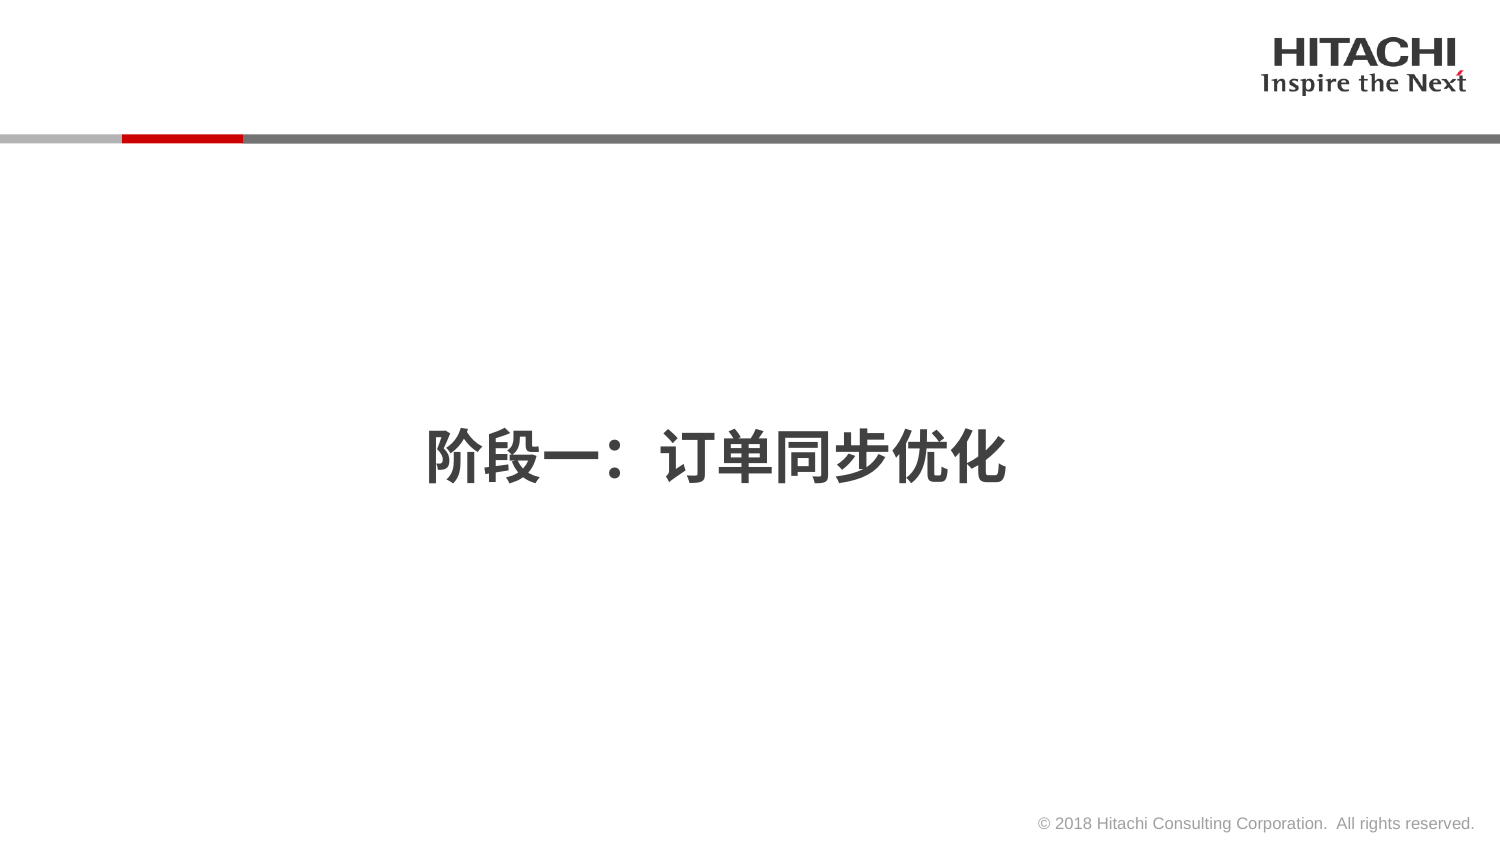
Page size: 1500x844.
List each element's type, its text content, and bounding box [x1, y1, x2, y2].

text_box 阶段一：订单同步优化 [410, 412, 1024, 498]
picture [1261, 37, 1466, 96]
